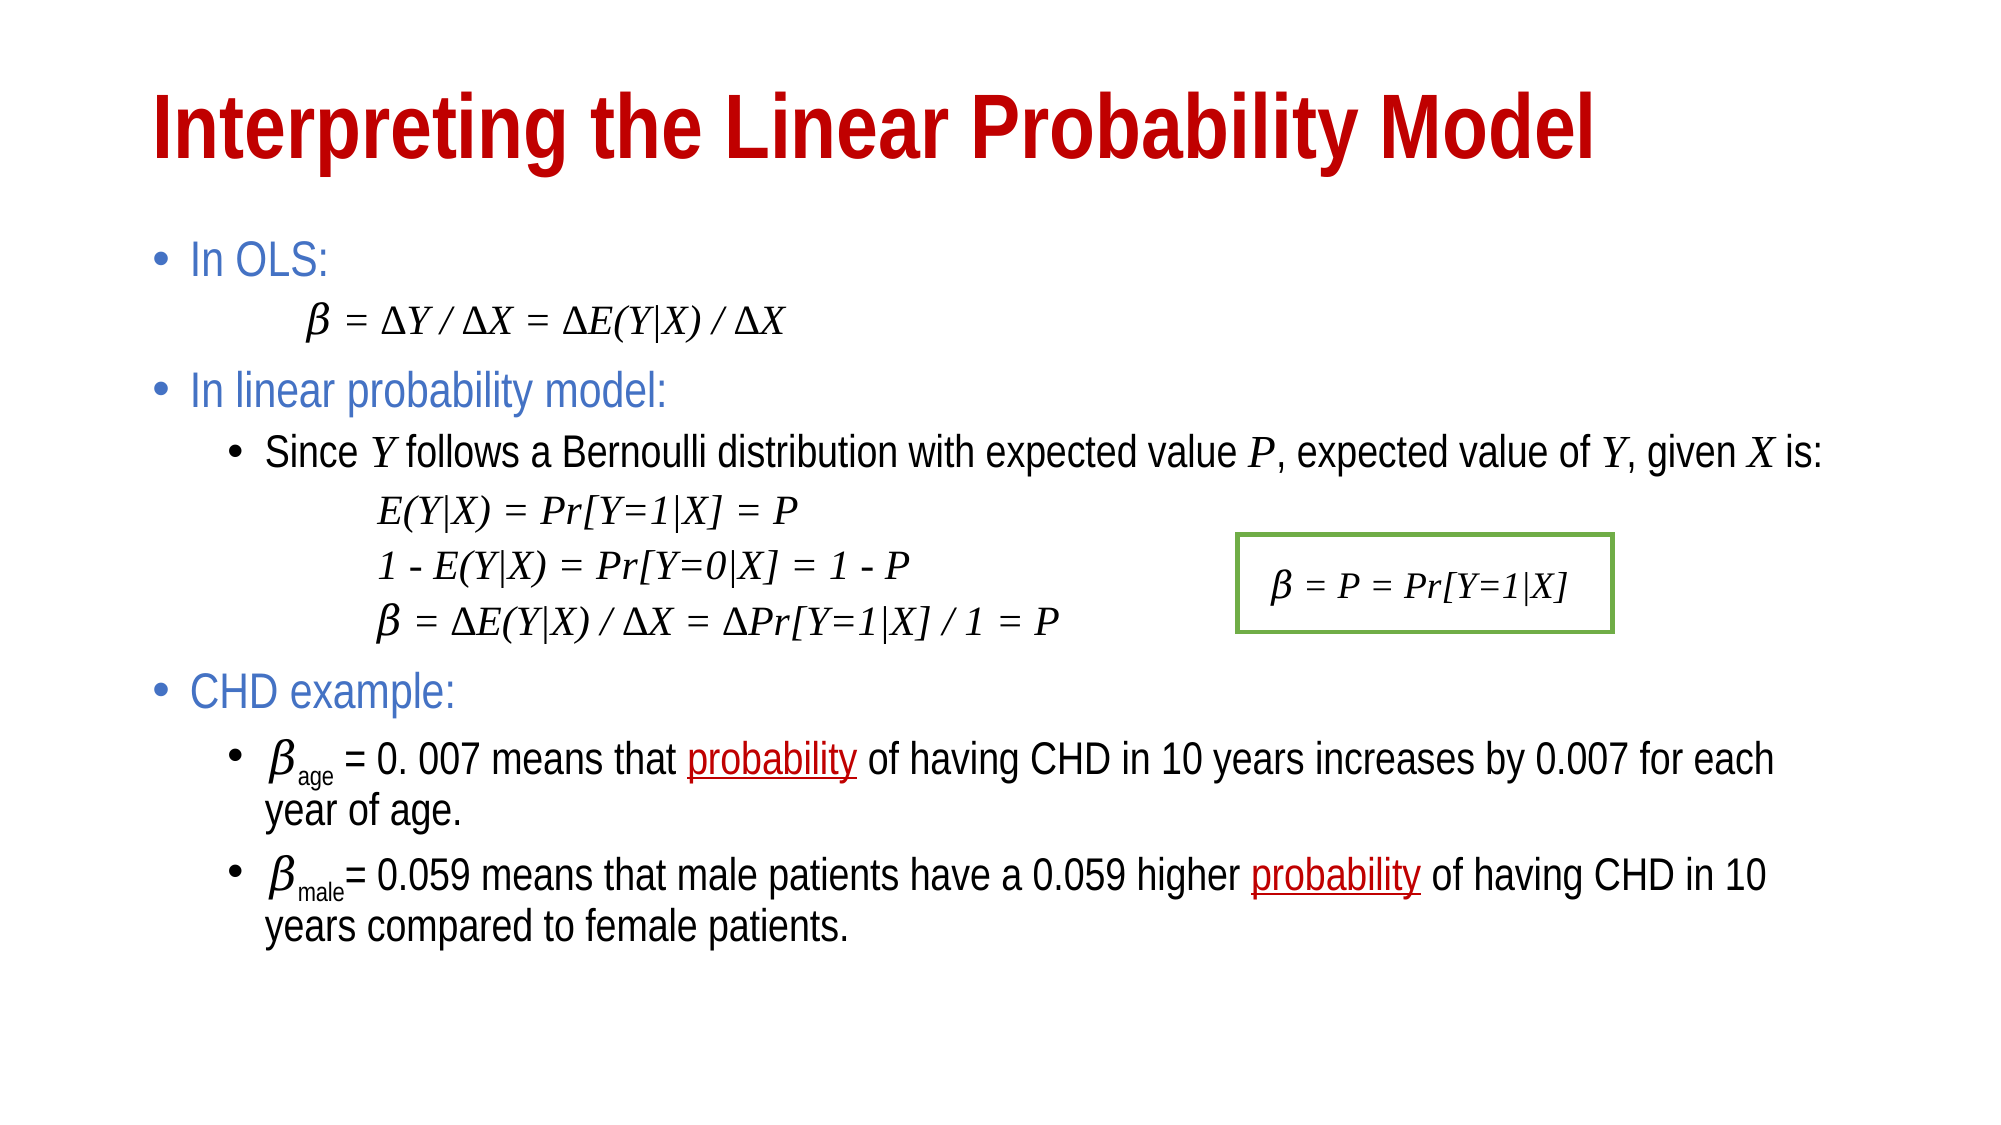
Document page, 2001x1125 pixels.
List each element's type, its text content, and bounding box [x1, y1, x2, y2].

title Interpreting the Linear Probability Model [137, 59, 1863, 198]
list In OLS: 𝛽 = ∆Y / ∆X = ∆E(Y|X) / ∆X In linear probability model: Since Y follows a Bernoulli distribution with expected value P, expected value of Y, given X is: E(Y|X) = Pr[Y=1|X] = P 1 - E(Y|X) = Pr[Y=0|X] = 1 - P 𝛽 = ∆E(Y|X) / ∆X = ∆Pr[Y=1|X] / 1 = P CHD example: 𝛽age = 0. 007 means that probability of having CHD in 10 years increases by 0.007 for each year of age. 𝛽male= 0.059 means that male patients have a 0.059 higher probability of having CHD in 10 years compared to female patients. [137, 226, 1863, 1014]
text_box 𝛽 = P = Pr[Y=1|X] [1236, 534, 1613, 633]
